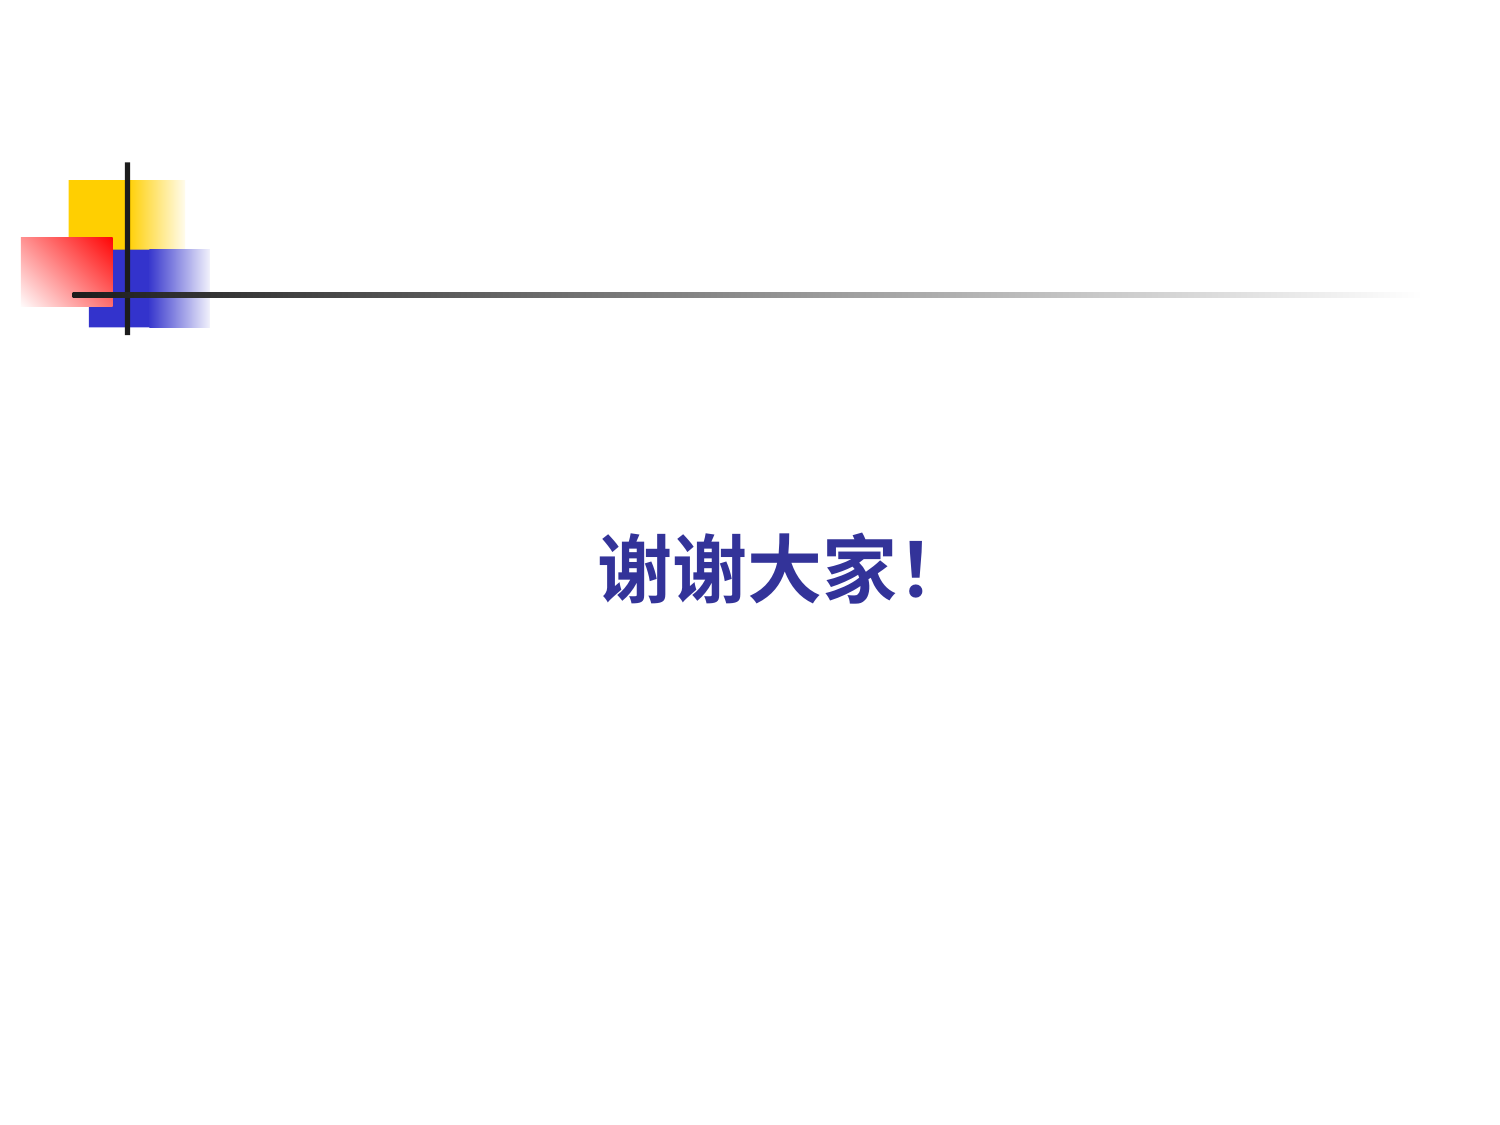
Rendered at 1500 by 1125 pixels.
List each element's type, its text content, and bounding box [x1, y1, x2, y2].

list 谢谢大家！ [147, 515, 1423, 1125]
